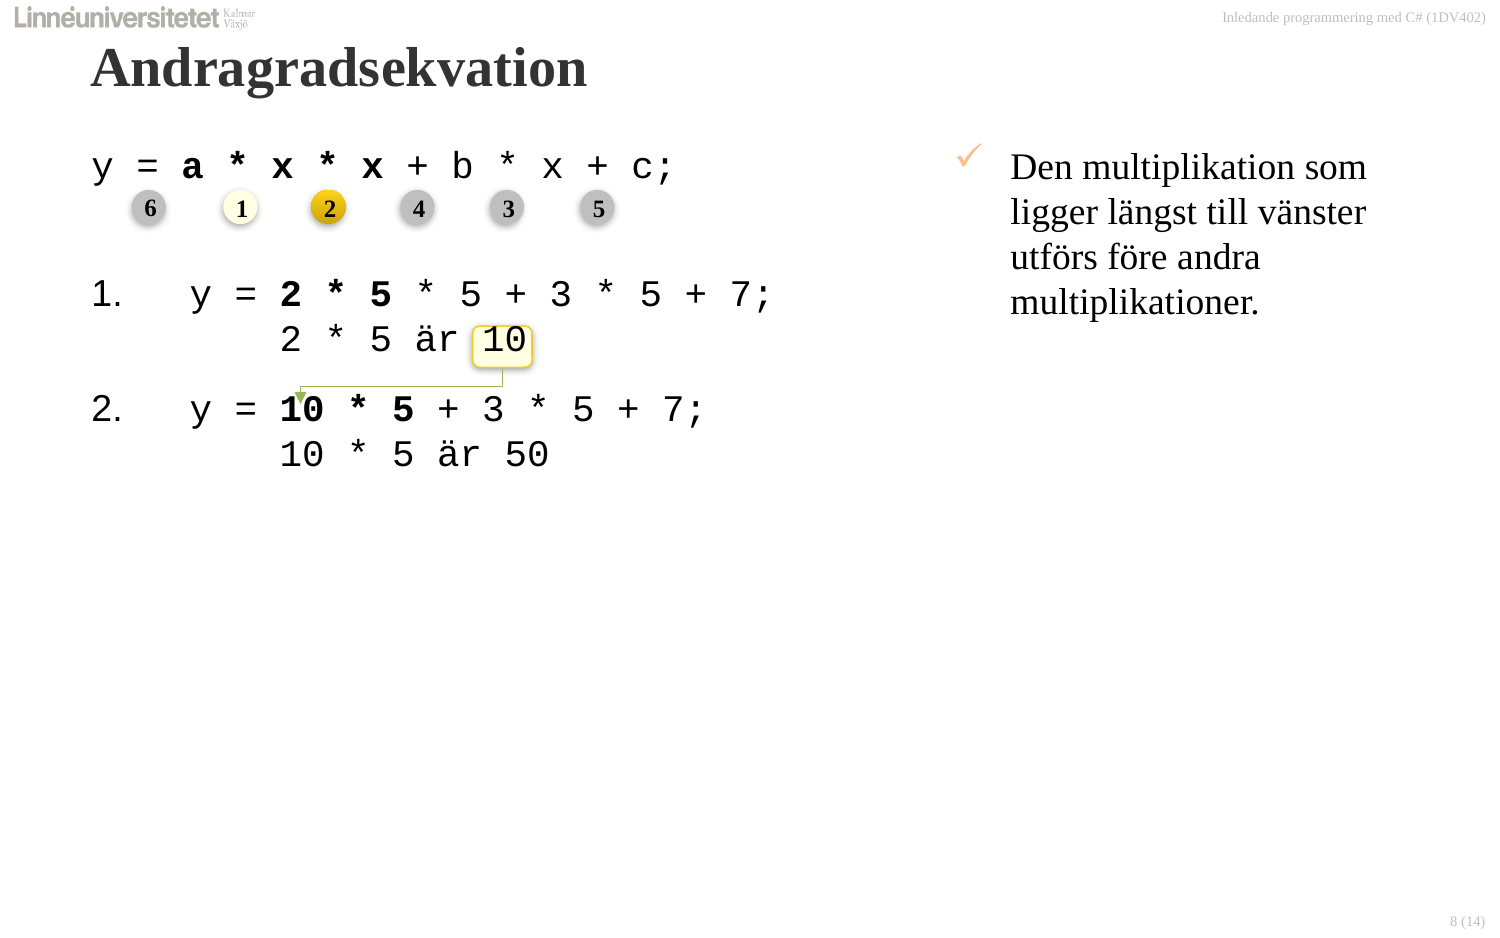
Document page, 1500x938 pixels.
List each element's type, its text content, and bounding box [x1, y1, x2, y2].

text_box 5 [580, 189, 615, 225]
text_box 1 [223, 189, 258, 225]
text_box 2 [311, 189, 346, 225]
list Den multiplikation som ligger längst till vänster utförs före andra multiplikationer. [938, 133, 1426, 893]
title Andragradsekvation [74, 15, 1426, 115]
text_box 6 [131, 189, 166, 225]
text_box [383, 285, 420, 488]
text_box 4 [400, 189, 435, 225]
text_box y = a * x * x + b * x + c; y = 2 * 5 * 5 + 3 * 5 + 7; 2 * 5 är 10 y = 10 * 5 + 3 * 5 + 7; 10 * 5 är 50 [76, 134, 927, 855]
text_box 3 [489, 189, 525, 225]
